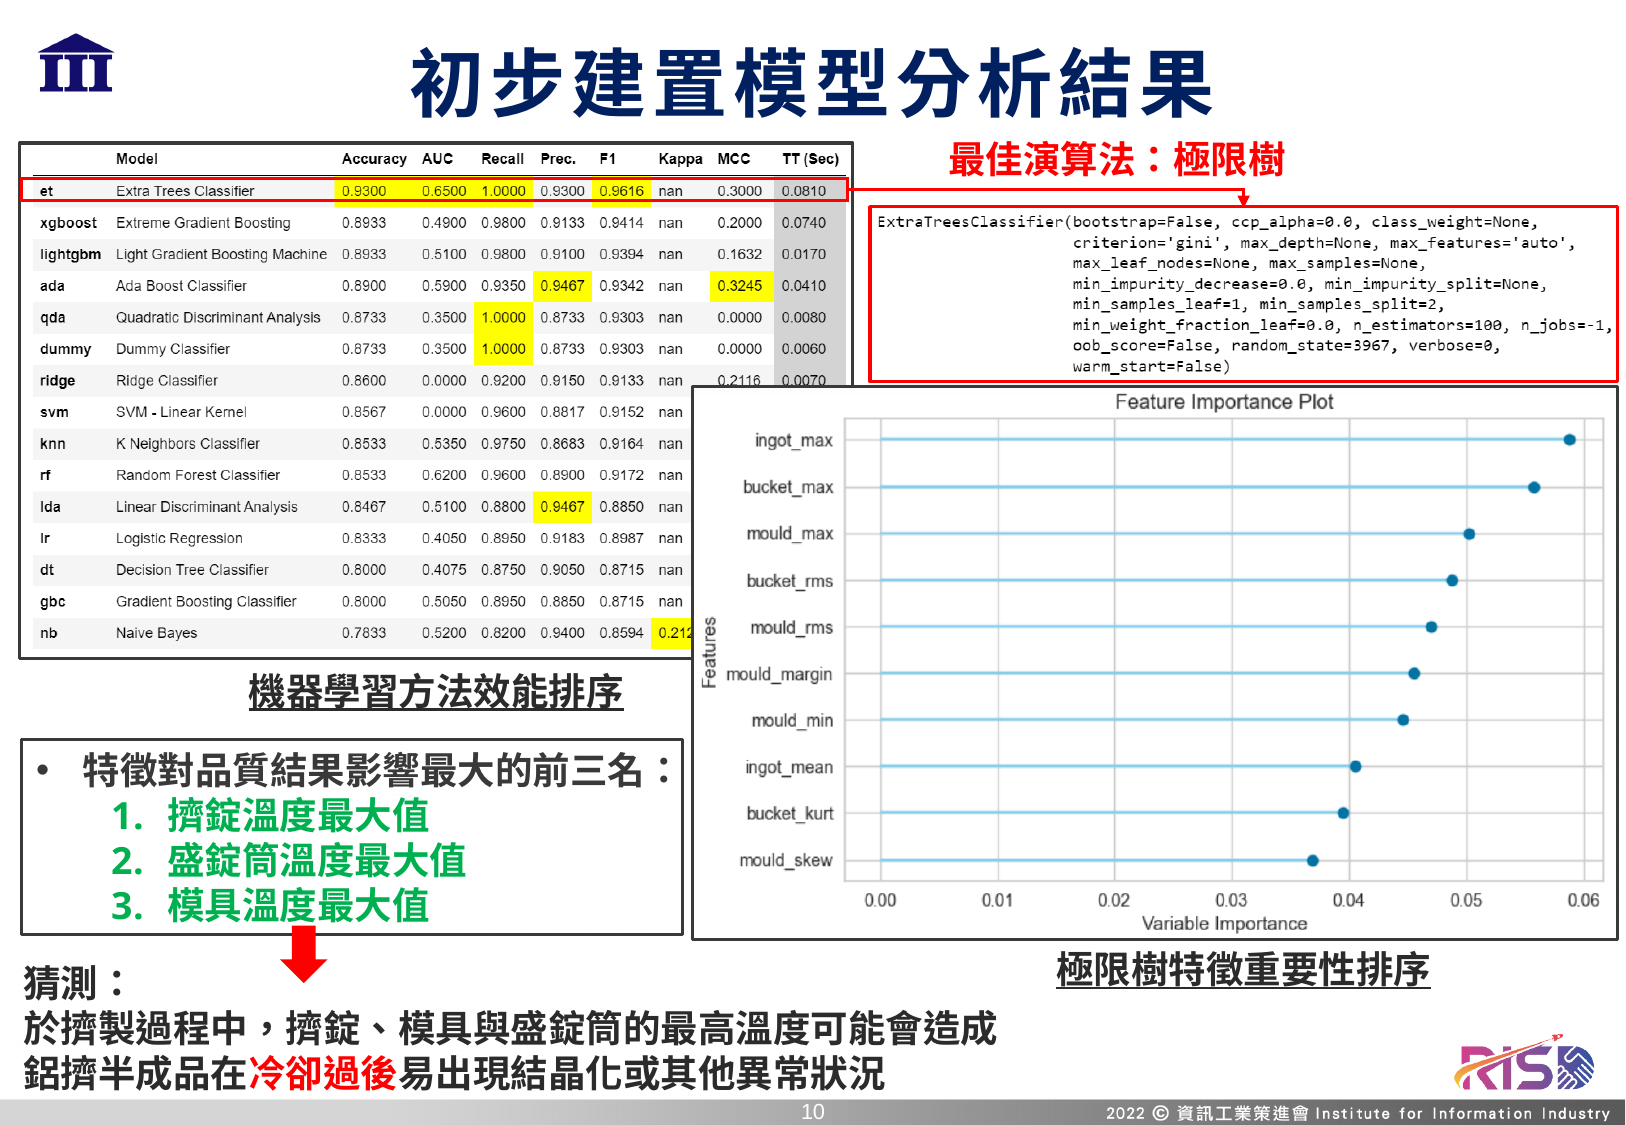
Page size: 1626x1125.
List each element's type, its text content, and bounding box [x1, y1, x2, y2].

text_box 機器學習方法效能排序 [233, 660, 639, 720]
slide_number 9 [778, 1102, 848, 1125]
text_box 極限樹特徵重要性排序 [1041, 938, 1446, 999]
text_box 最佳演算法：極限樹 [933, 129, 1301, 189]
picture [0, 0, 1626, 1125]
text_box [277, 924, 331, 985]
text_box 猜測： 於擠製過程中，擠錠、模具與盛錠筒的最高溫度可能會造成鋁擠半成品在冷卻過後易出現結晶化或其他異常狀況 [8, 952, 1040, 1102]
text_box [847, 189, 1244, 209]
title 初步建置模型分析結果 [103, 19, 1522, 145]
text_box 特徵對品質結果影響最大的前三名： 擠錠溫度最大值 盛錠筒溫度最大值 模具溫度最大值 [21, 739, 683, 935]
